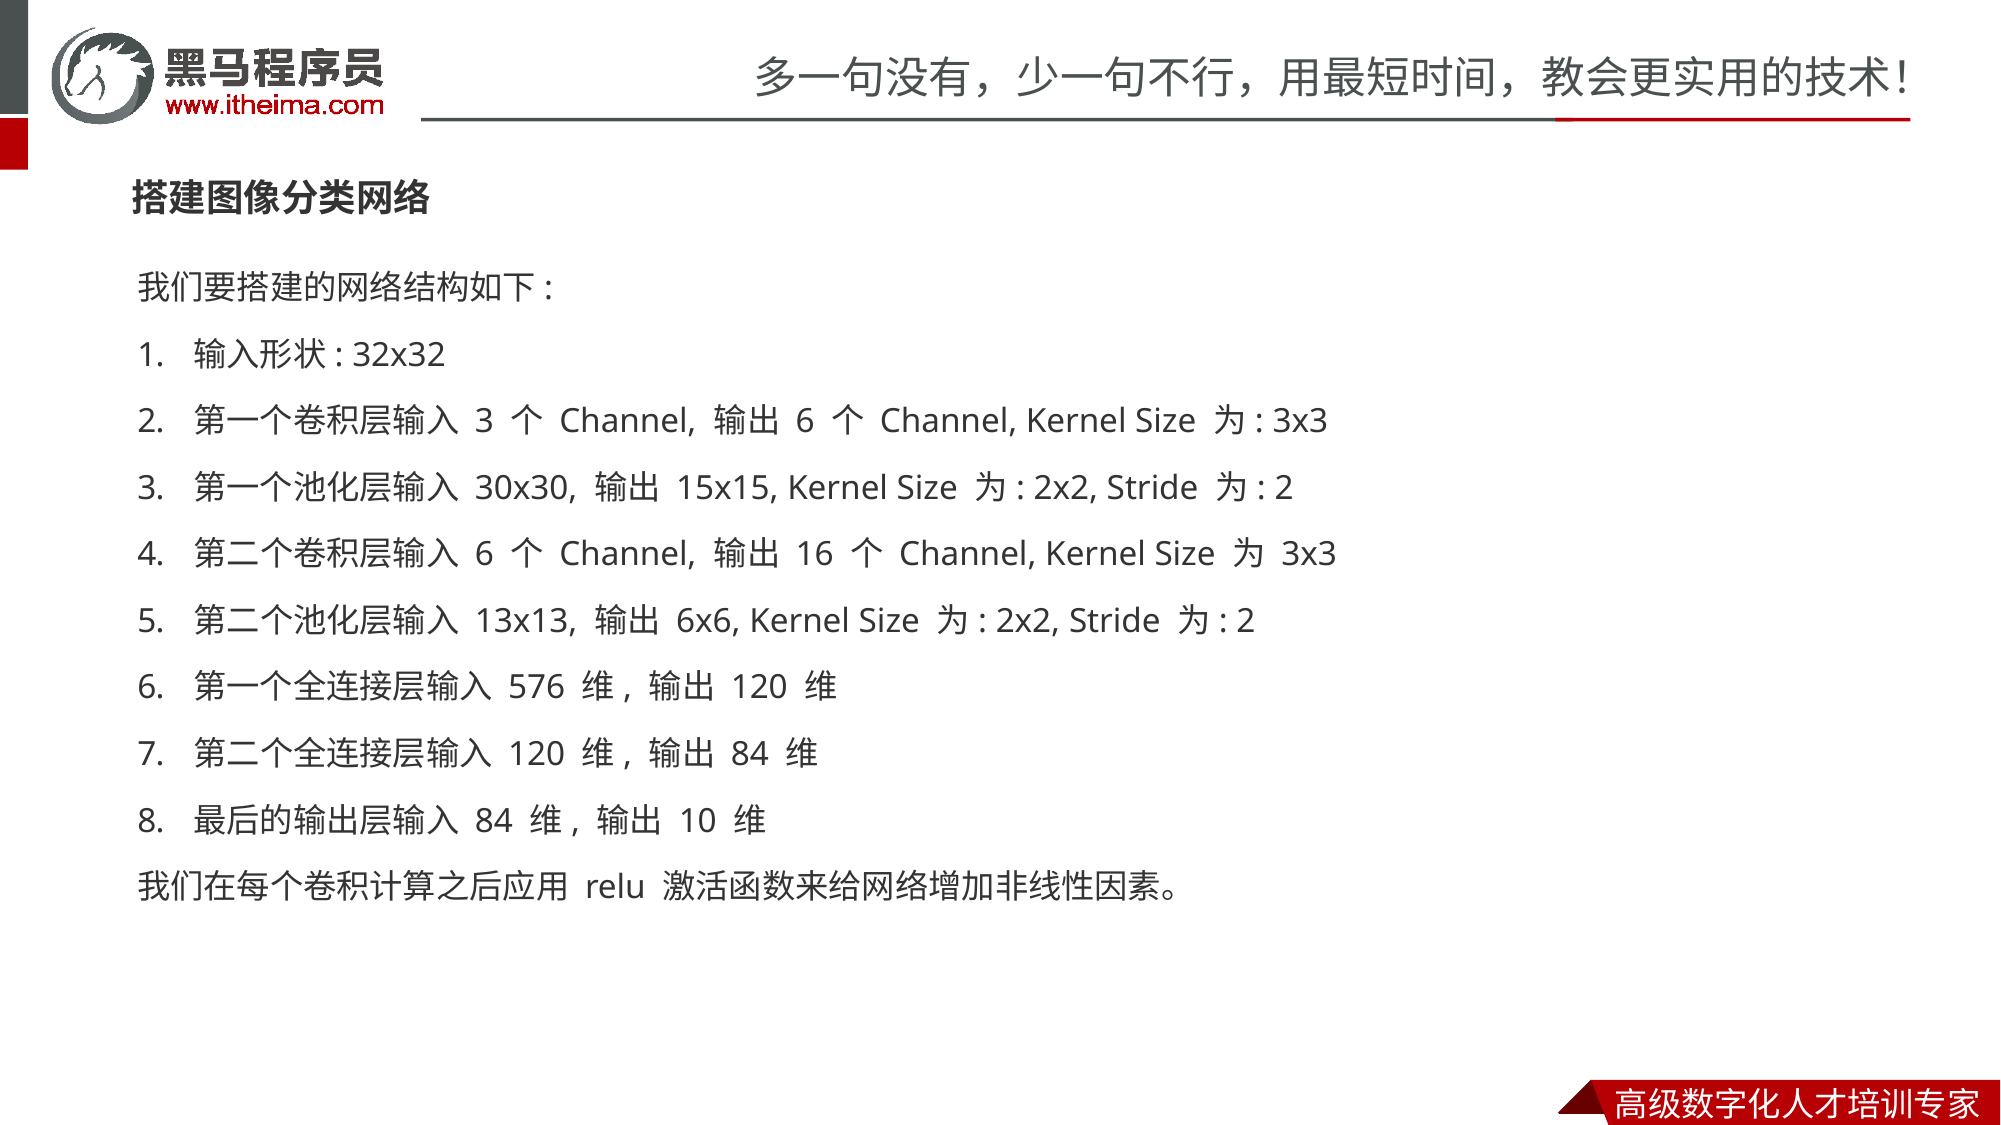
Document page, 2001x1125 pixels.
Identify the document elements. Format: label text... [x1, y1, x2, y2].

list 我们要搭建的网络结构如下: 输入形状: 32x32 第一个卷积层输入 3 个 Channel, 输出 6 个 Channel, Kernel Size 为: 3x3 第一个池化层输入 30x30, 输出 15x15, Kernel Size 为: 2x2, Stride 为: 2 第二个卷积层输入 6 个 Channel, 输出 16 个 Channel, Kernel Size 为 3x3 第二个池化层输入 13x13, 输出 6x6, Kernel Size 为: 2x2, Stride 为: 2 第一个全连接层输入 576 维, 输出 120 维 第二个全连接层输入 120 维, 输出 84 维 最后的输出层输入 84 维, 输出 10 维 我们在每个卷积计算之后应用 relu 激活函数来给网络增加非线性因素。 [122, 239, 1878, 1125]
list 搭建图像分类网络 [116, 154, 1872, 239]
picture [50, 26, 384, 125]
